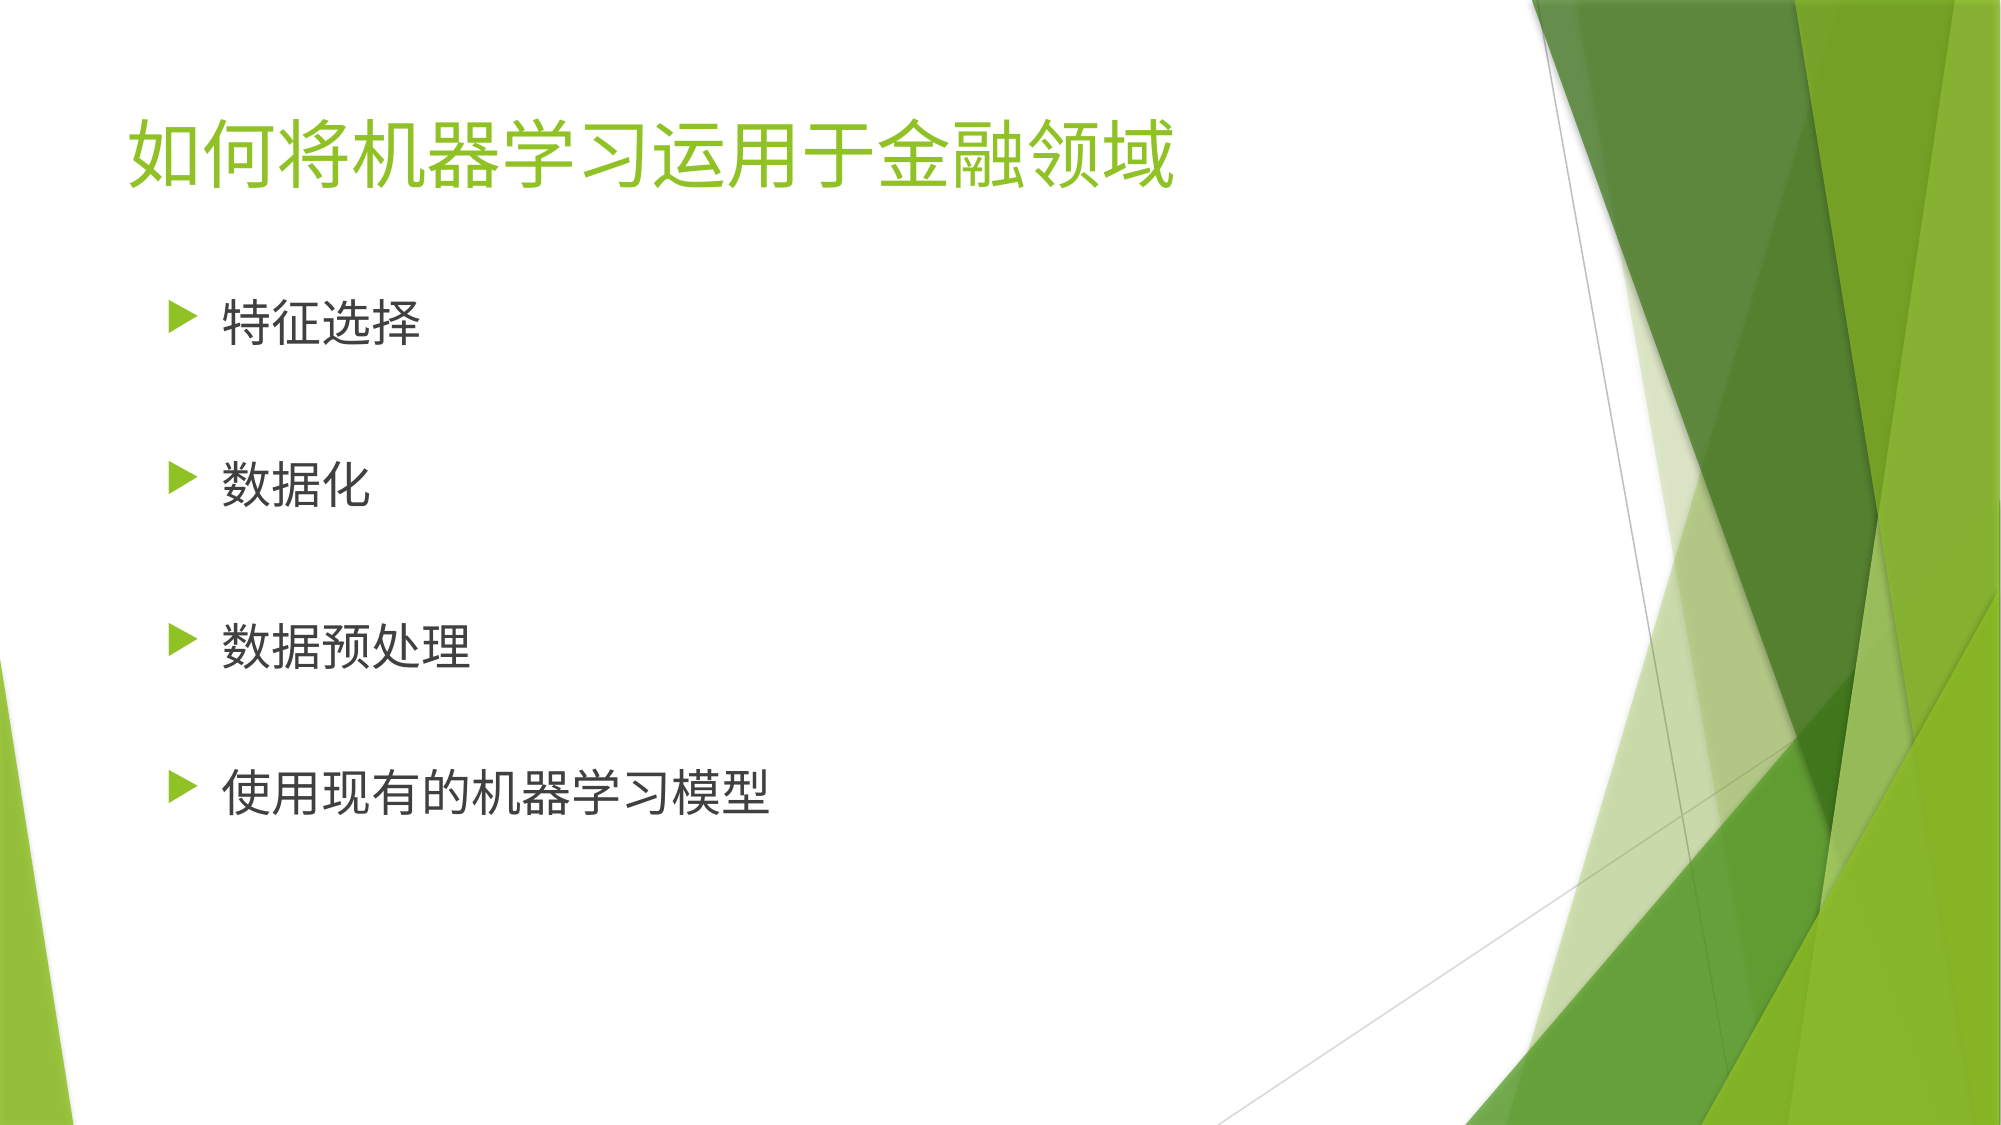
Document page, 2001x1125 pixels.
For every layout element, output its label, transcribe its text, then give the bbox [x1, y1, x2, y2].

list 特征选择 数据化 数据预处理 使用现有的机器学习模型 [149, 284, 1000, 1111]
title 如何将机器学习运用于金融领域 [111, 99, 1522, 317]
